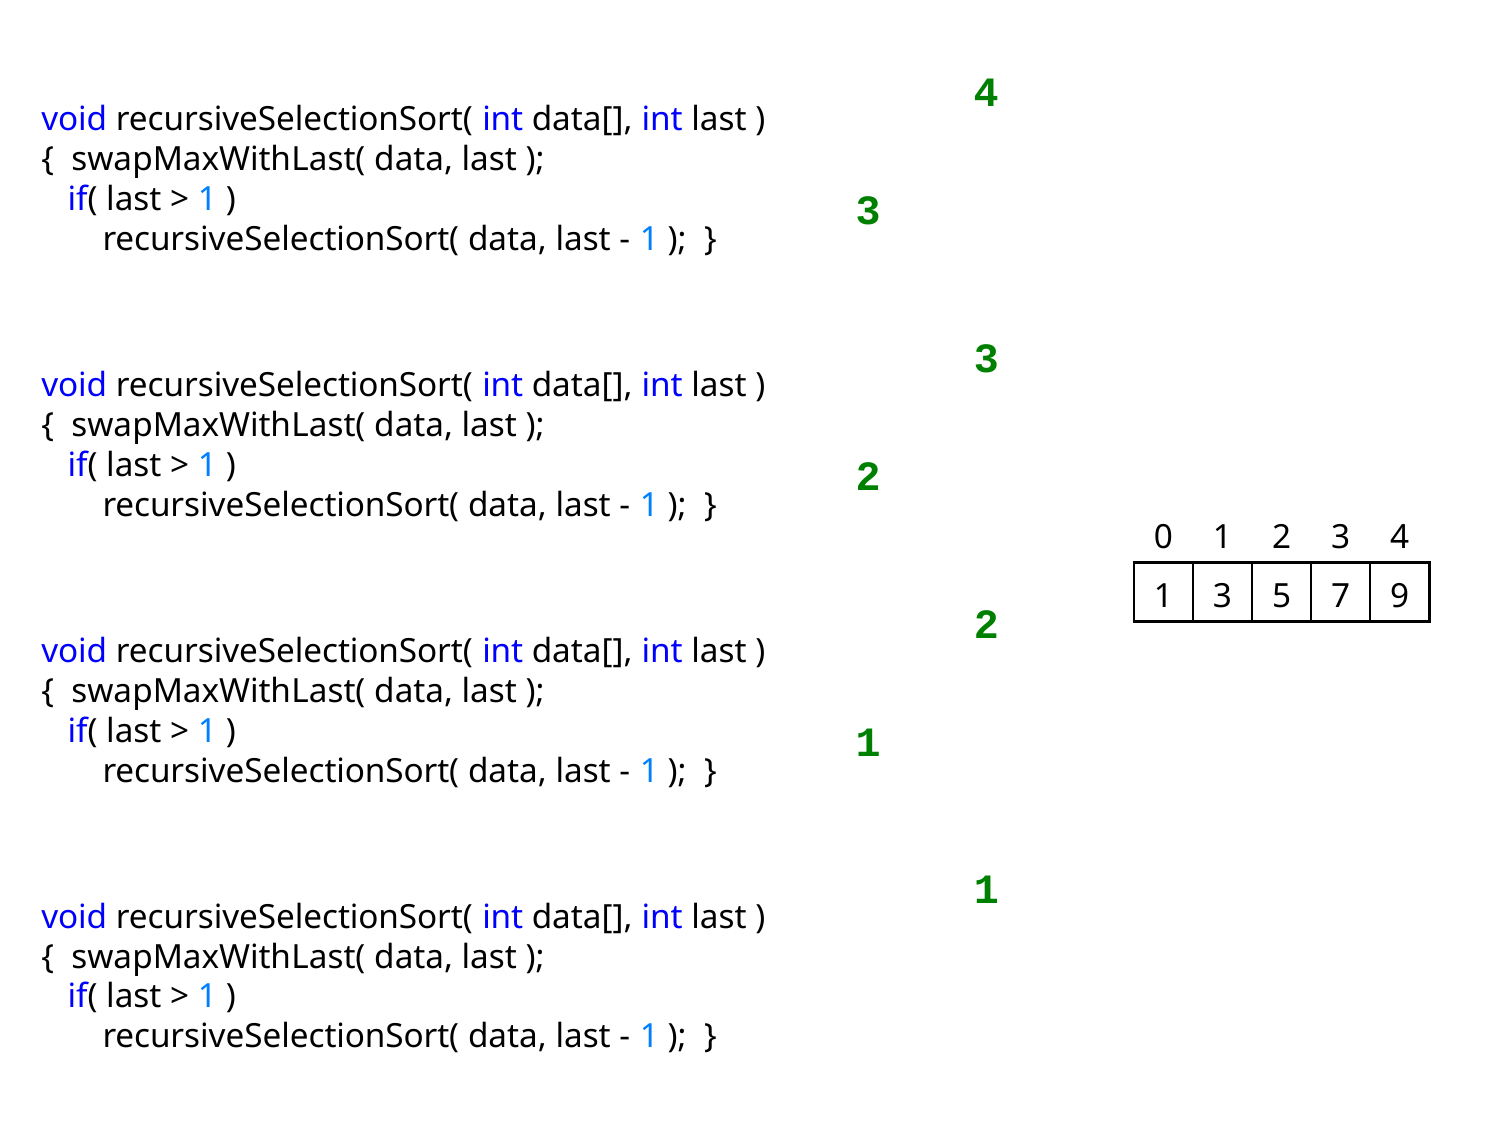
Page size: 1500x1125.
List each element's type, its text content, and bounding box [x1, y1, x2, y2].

table_cell 3 [1194, 564, 1251, 620]
list void recursiveSelectionSort( int data[], int last ) { swapMaxWithLast( data, last ); if( last > 1 ) recursiveSelectionSort( data, last - 1 ); } [40, 355, 1105, 534]
table_cell 5 [1253, 564, 1310, 620]
table_header 3 [1311, 503, 1370, 561]
table_cell 9 [1371, 564, 1428, 620]
table_header 0 [1134, 503, 1193, 561]
list void recursiveSelectionSort( int data[], int last ) { swapMaxWithLast( data, last ); if( last > 1 ) recursiveSelectionSort( data, last - 1 ); } [40, 89, 1105, 268]
table_cell 1 [1135, 564, 1192, 620]
text_box 1 [838, 710, 898, 770]
table_header 2 [1252, 503, 1311, 561]
text_box 4 [956, 60, 1016, 120]
text_box 3 [838, 178, 898, 238]
text_box 2 [956, 591, 1016, 651]
table_header 4 [1370, 503, 1429, 561]
text_box 3 [956, 326, 1016, 386]
text_box 1 [956, 857, 1016, 917]
text_box 2 [838, 444, 898, 504]
list void recursiveSelectionSort( int data[], int last ) { swapMaxWithLast( data, last ); if( last > 1 ) recursiveSelectionSort( data, last - 1 ); } [40, 887, 1105, 1065]
table_header 1 [1193, 503, 1252, 561]
list void recursiveSelectionSort( int data[], int last ) { swapMaxWithLast( data, last ); if( last > 1 ) recursiveSelectionSort( data, last - 1 ); } [40, 621, 1105, 799]
table_cell 7 [1312, 564, 1369, 620]
